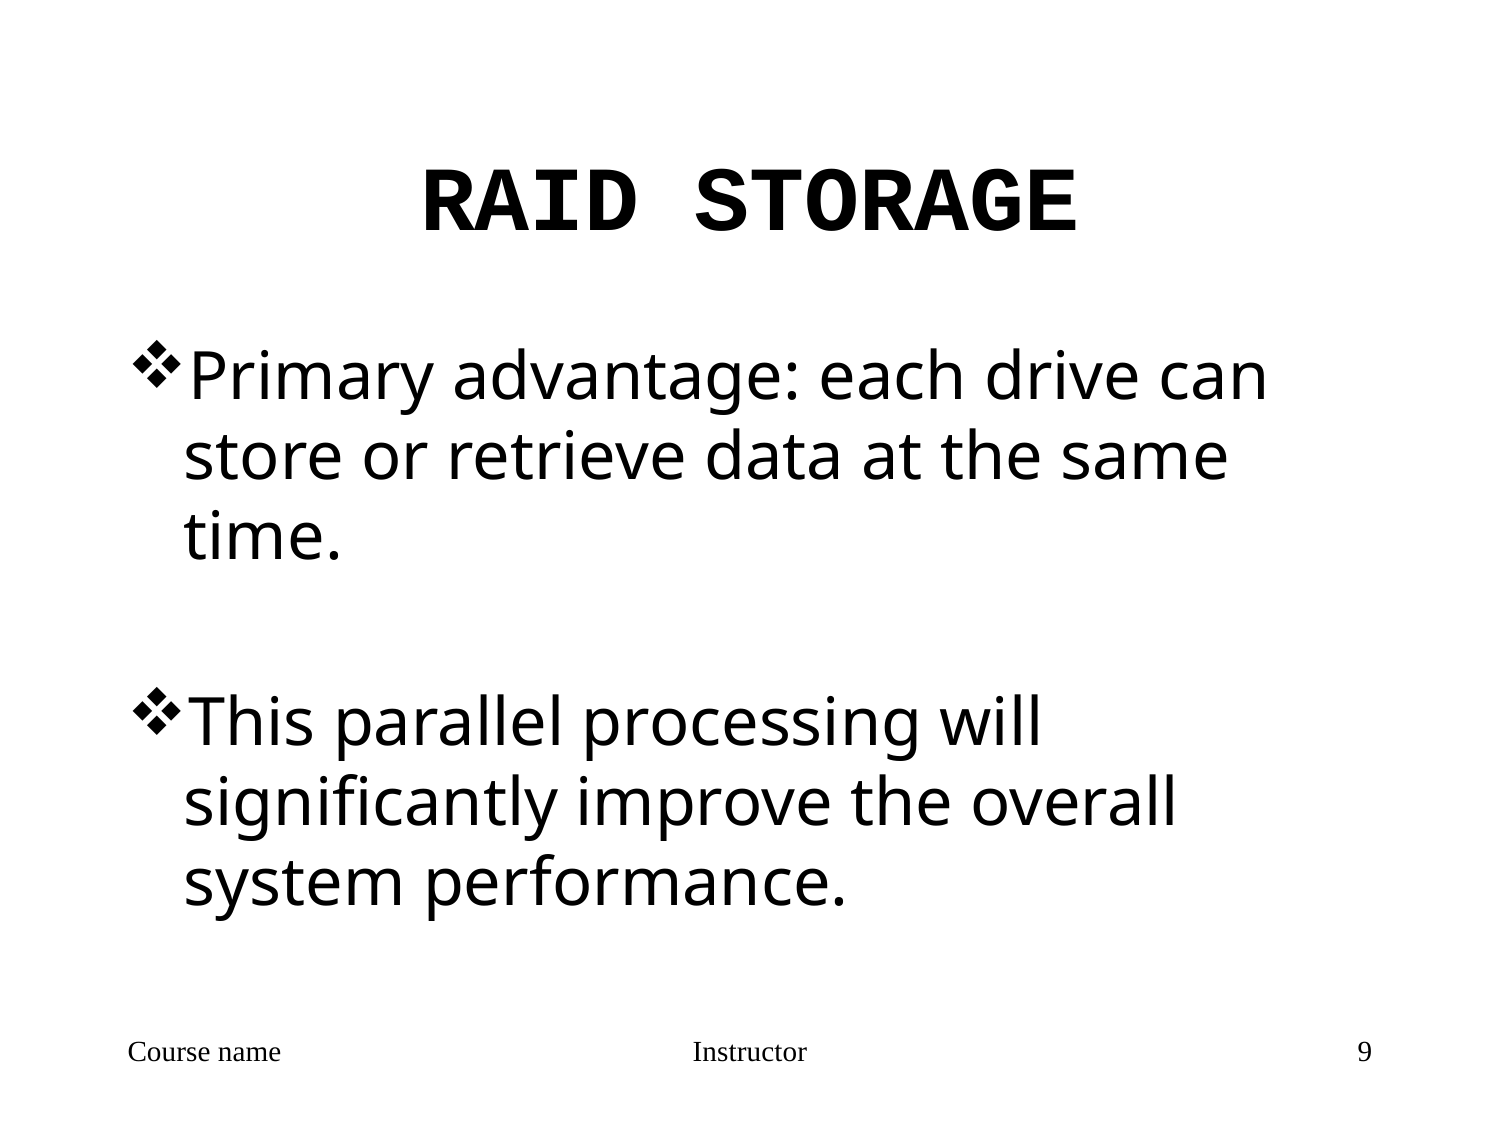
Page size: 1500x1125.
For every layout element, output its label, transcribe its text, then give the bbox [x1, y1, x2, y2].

footer Instructor [512, 1024, 988, 1101]
slide_number 9 [1074, 1024, 1388, 1101]
title RAID STORAGE [112, 99, 1388, 288]
slide_number Course name [112, 1024, 426, 1101]
list Primary advantage: each drive can store or retrieve data at the same time. This parallel processing will significantly improve the overall system performance. [112, 324, 1388, 1001]
